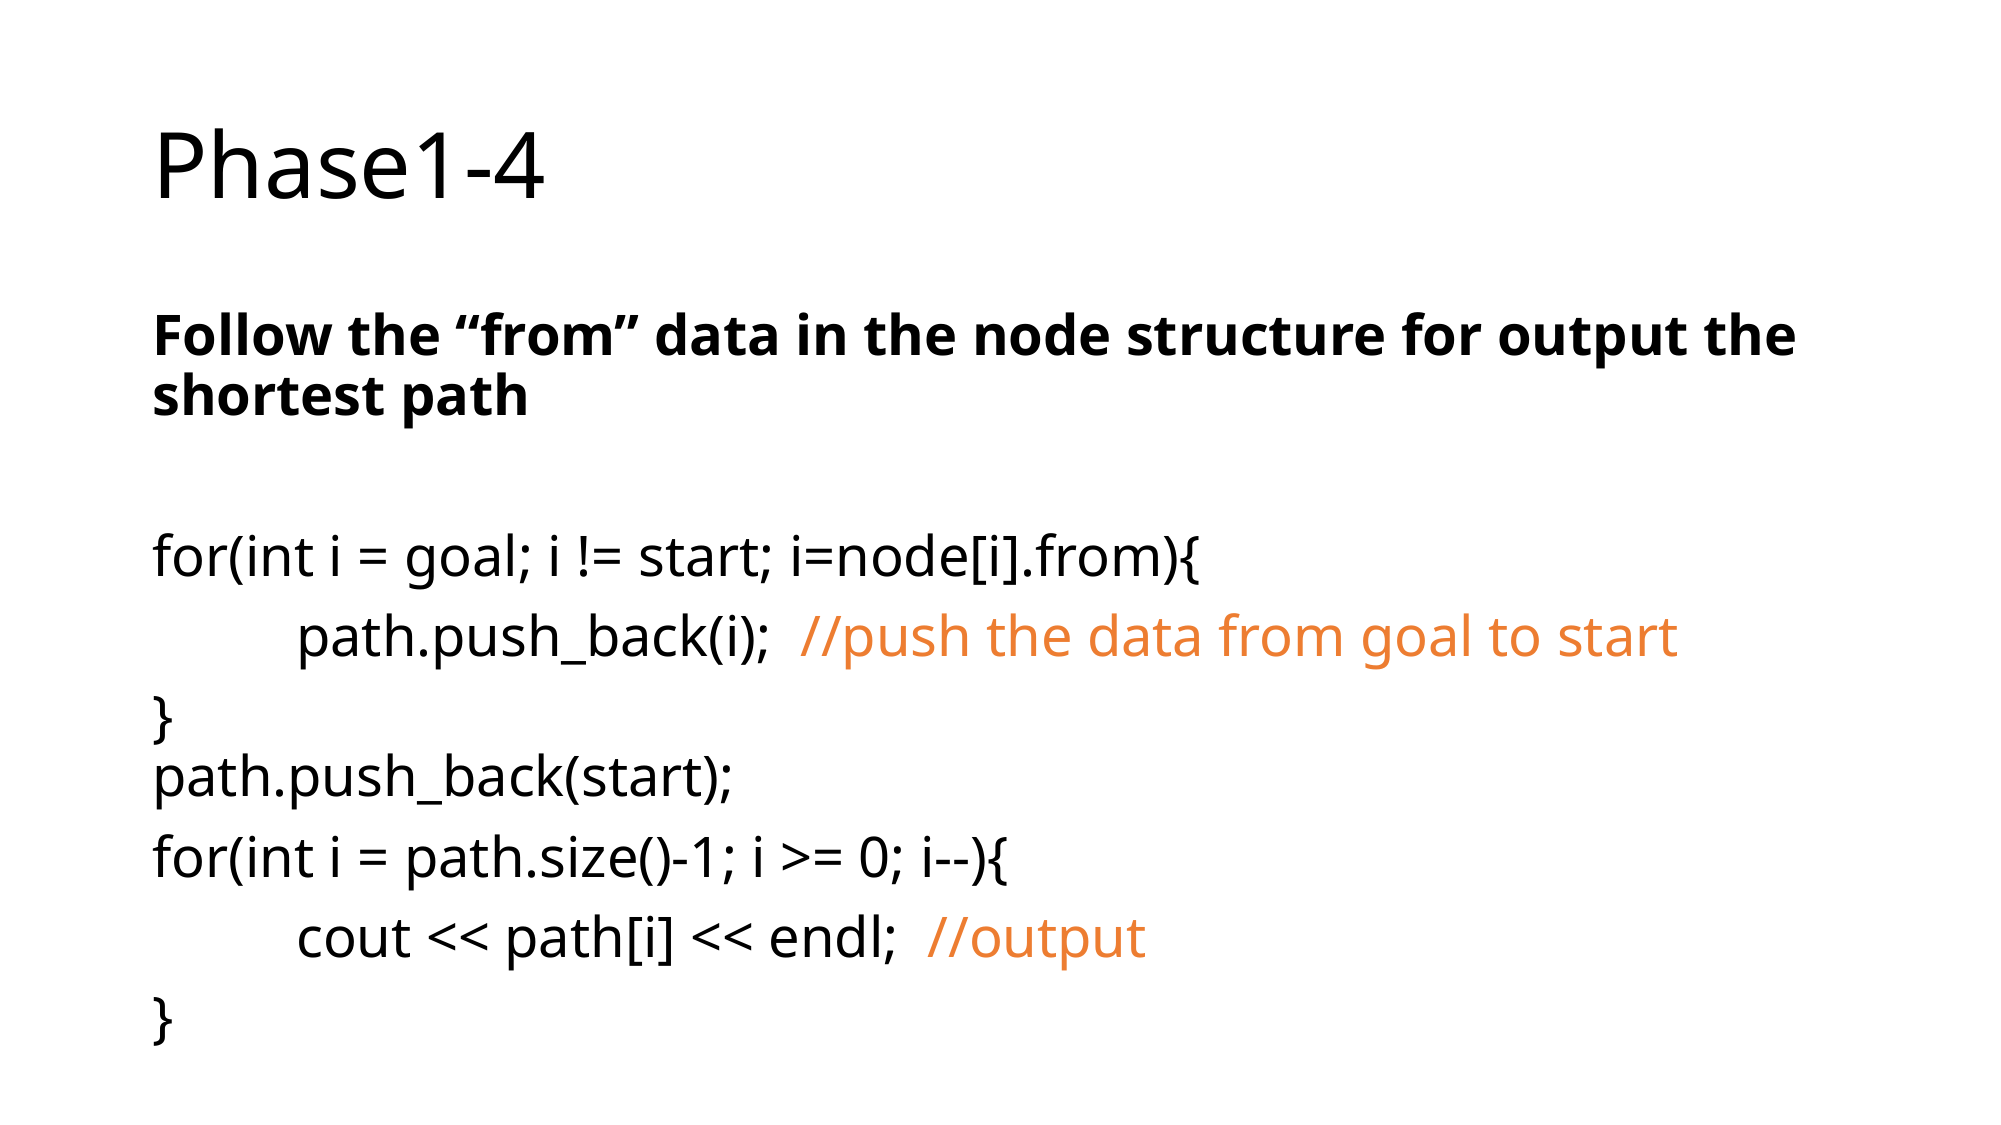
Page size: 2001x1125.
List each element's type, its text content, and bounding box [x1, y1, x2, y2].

list Follow the “from” data in the node structure for output the shortest path for(int i = goal; i != start; i=node[i].from){ path.push_back(i); //push the data from goal to start } path.push_back(start); for(int i = path.size()-1; i >= 0; i--){ cout << path[i] << endl; //output } [137, 299, 1863, 1066]
title Phase1-4 [137, 59, 1863, 278]
